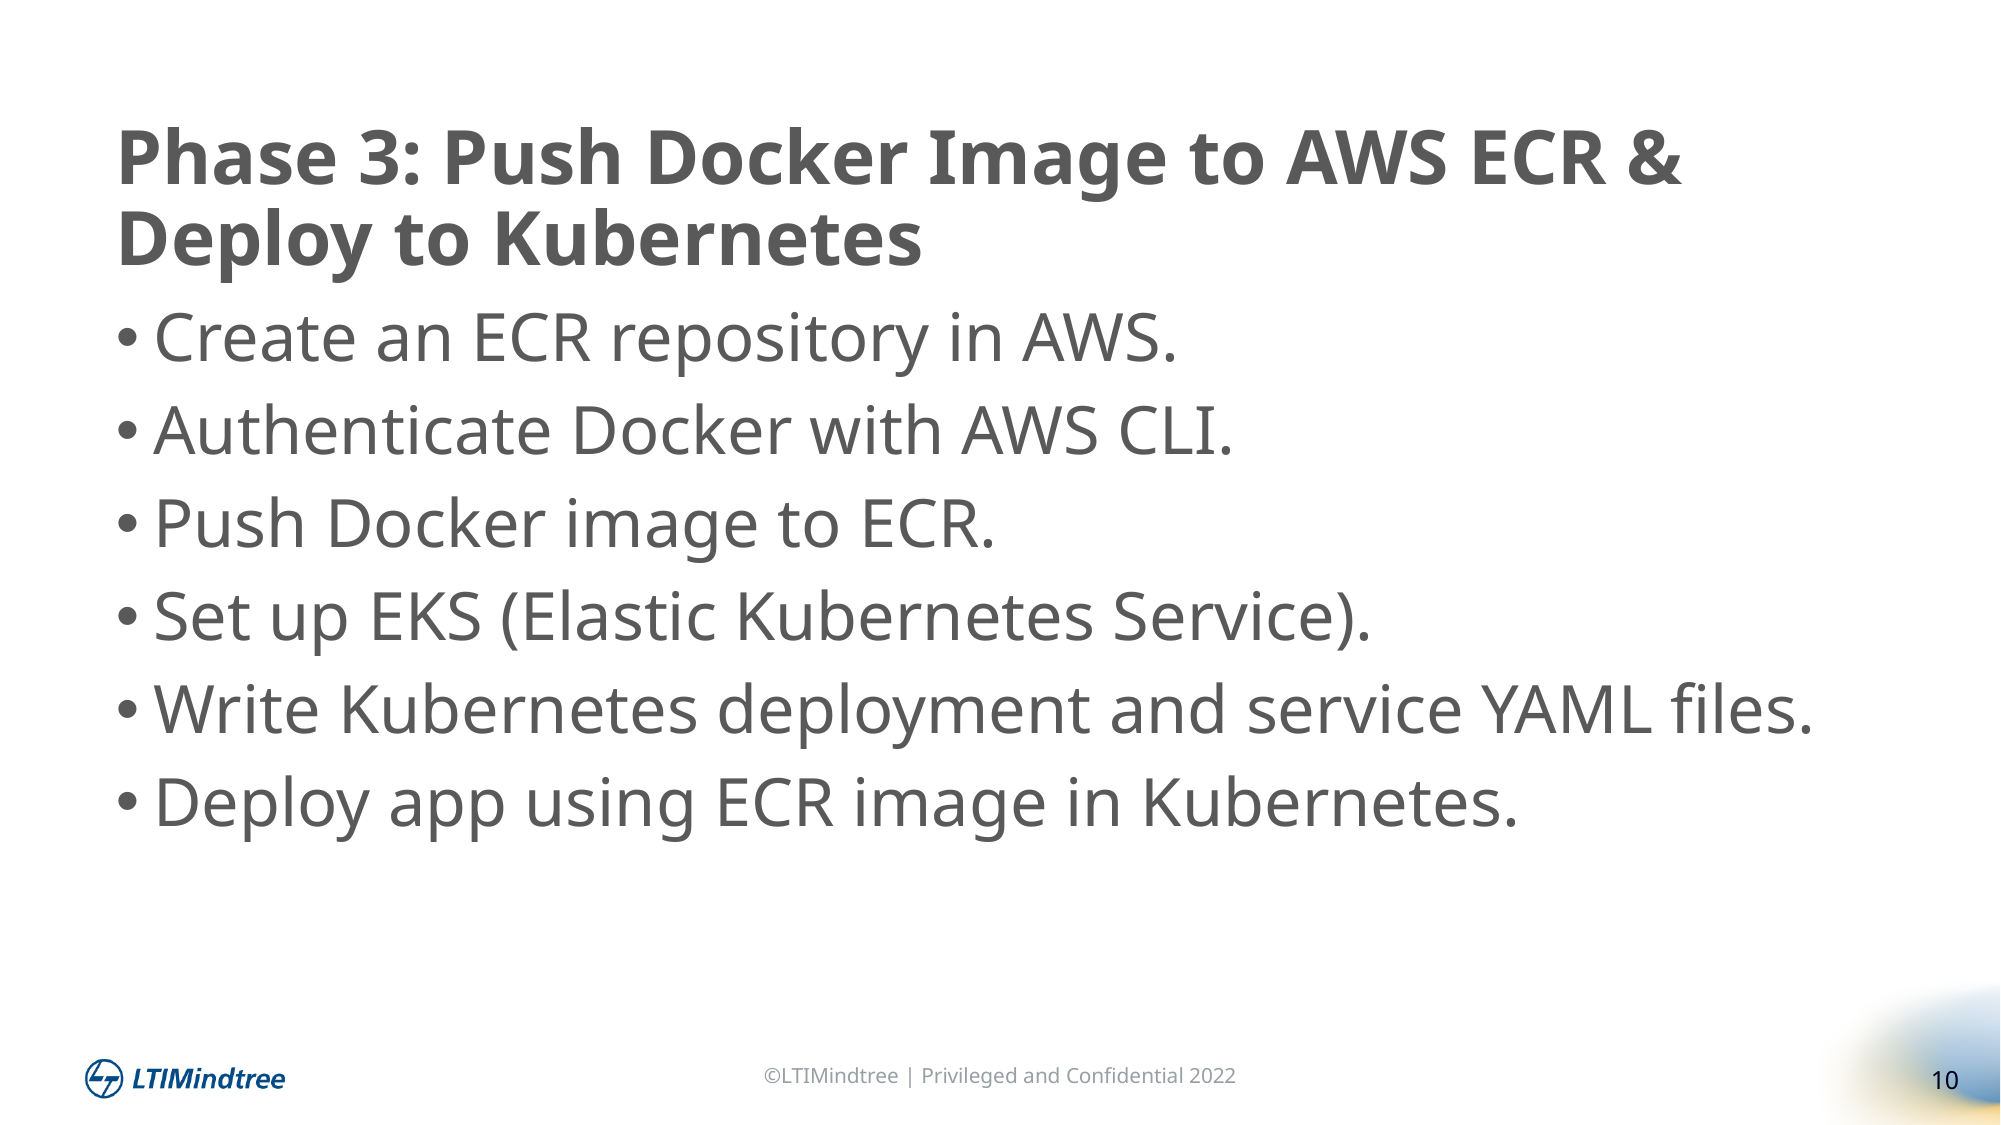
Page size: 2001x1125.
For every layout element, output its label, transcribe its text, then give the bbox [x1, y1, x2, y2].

list Phase 3: Push Docker Image to AWS ECR & Deploy to Kubernetes [100, 112, 1926, 230]
list Create an ECR repository in AWS. Authenticate Docker with AWS CLI. Push Docker image to ECR. Set up EKS (Elastic Kubernetes Service). Write Kubernetes deployment and service YAML files. Deploy app using ECR image in Kubernetes. [100, 296, 1926, 965]
picture [1774, 966, 2001, 1125]
